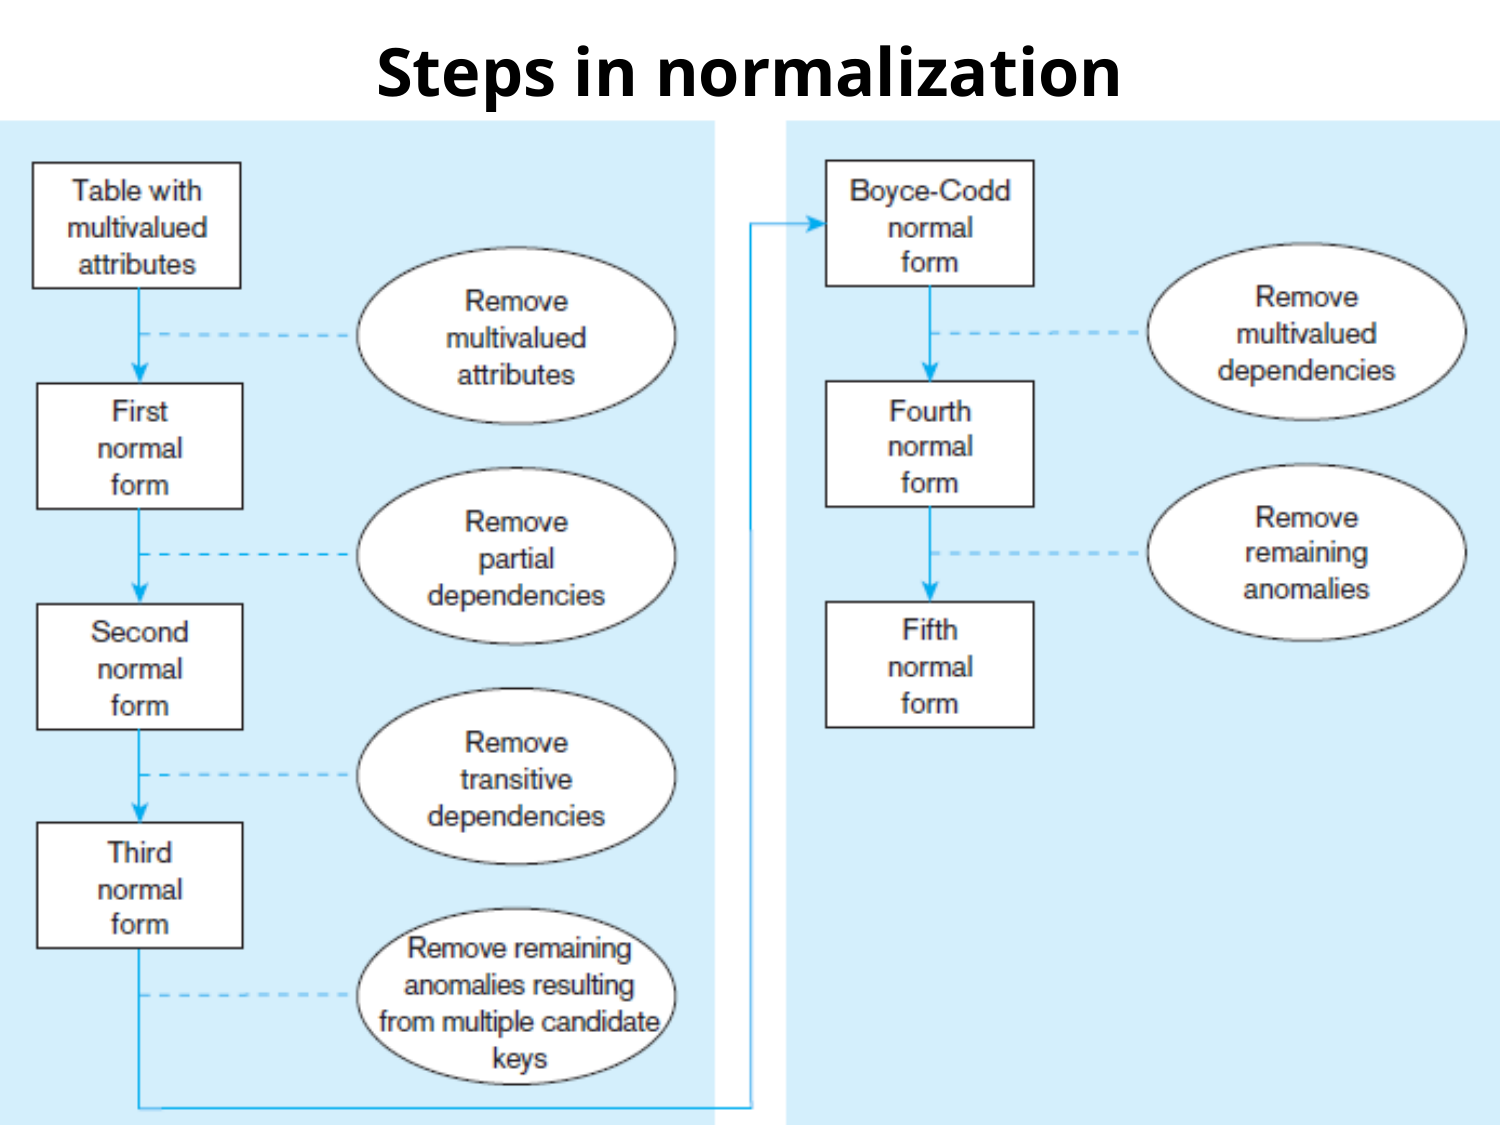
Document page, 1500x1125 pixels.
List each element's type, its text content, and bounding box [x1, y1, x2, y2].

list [0, 119, 1500, 1125]
title Steps in normalization [0, 0, 1500, 119]
